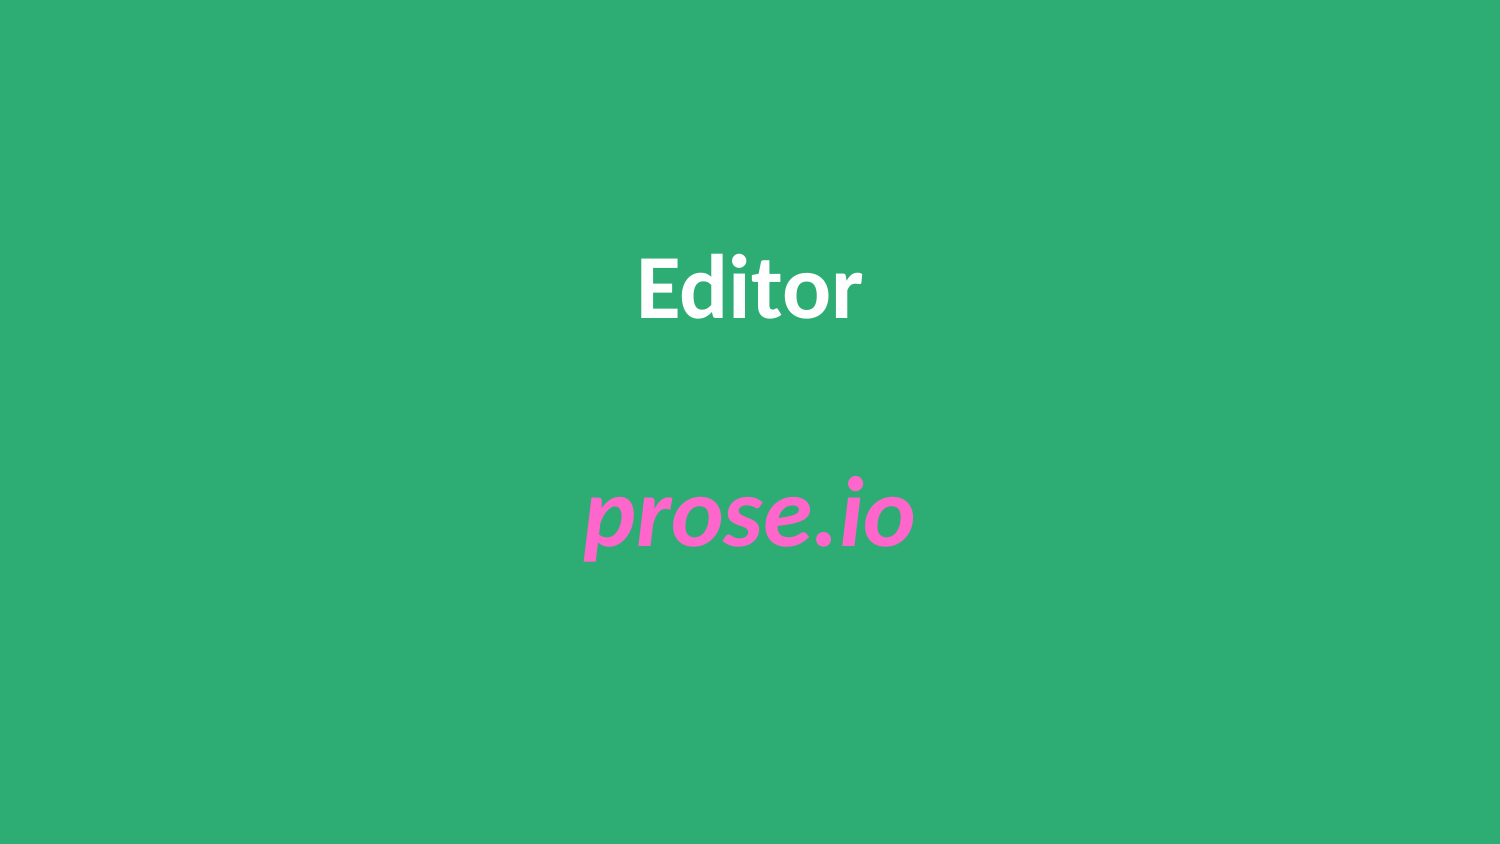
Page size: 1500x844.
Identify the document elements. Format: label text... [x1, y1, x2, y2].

title Editor prose.io [75, 33, 1425, 760]
